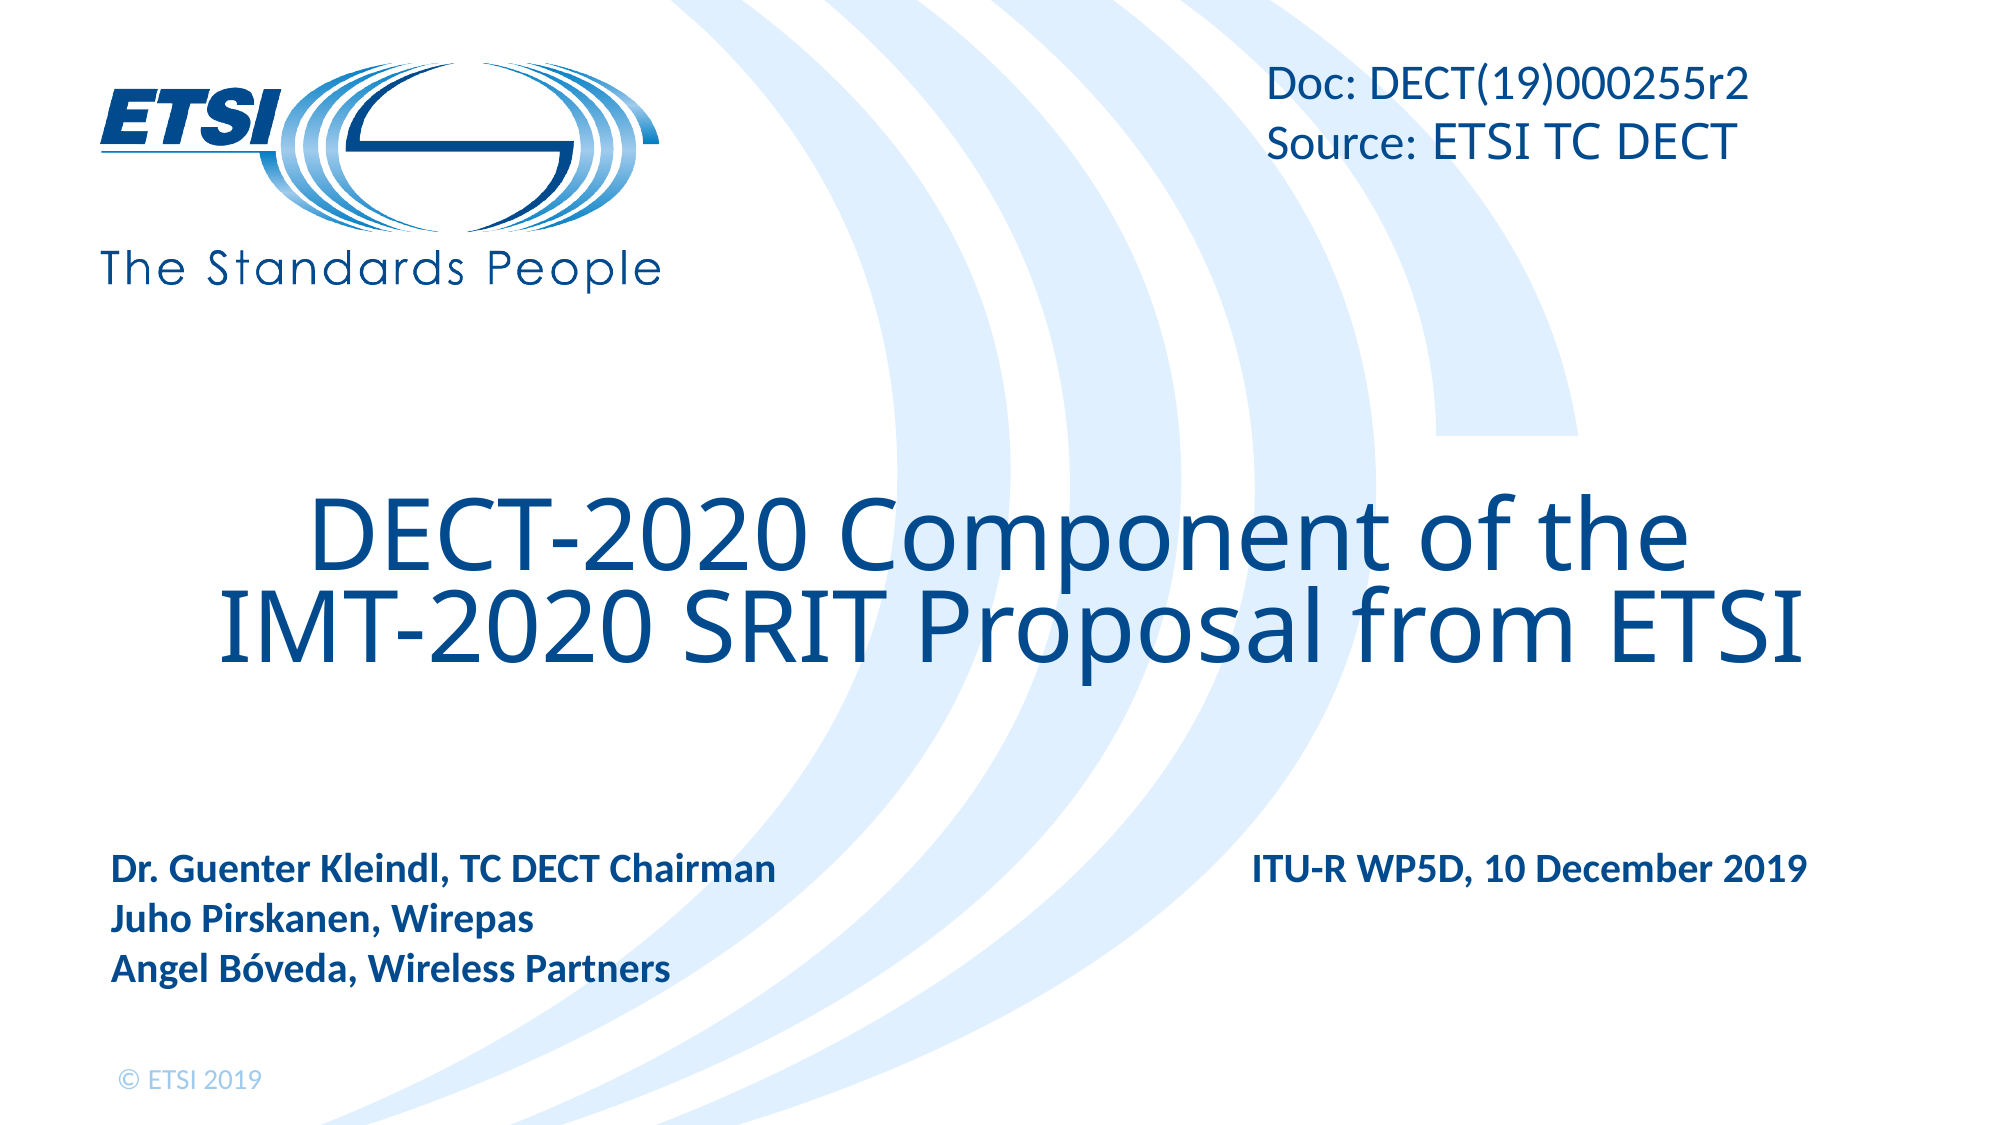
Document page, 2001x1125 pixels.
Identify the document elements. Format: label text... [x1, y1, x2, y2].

list ITU-R WP5D, 10 December 2019 [1233, 831, 1898, 886]
picture [100, 63, 660, 294]
text_box Doc: DECT(19)000255r2 Source: ETSI TC DECT [1251, 42, 1963, 178]
list Dr. Guenter Kleindl, TC DECT Chairman Juho Pirskanen, Wirepas Angel Bóveda, Wireless Partners [93, 831, 1038, 886]
title DECT-2020 Component of the IMT-2020 SRIT Proposal from ETSI [97, 490, 1903, 709]
